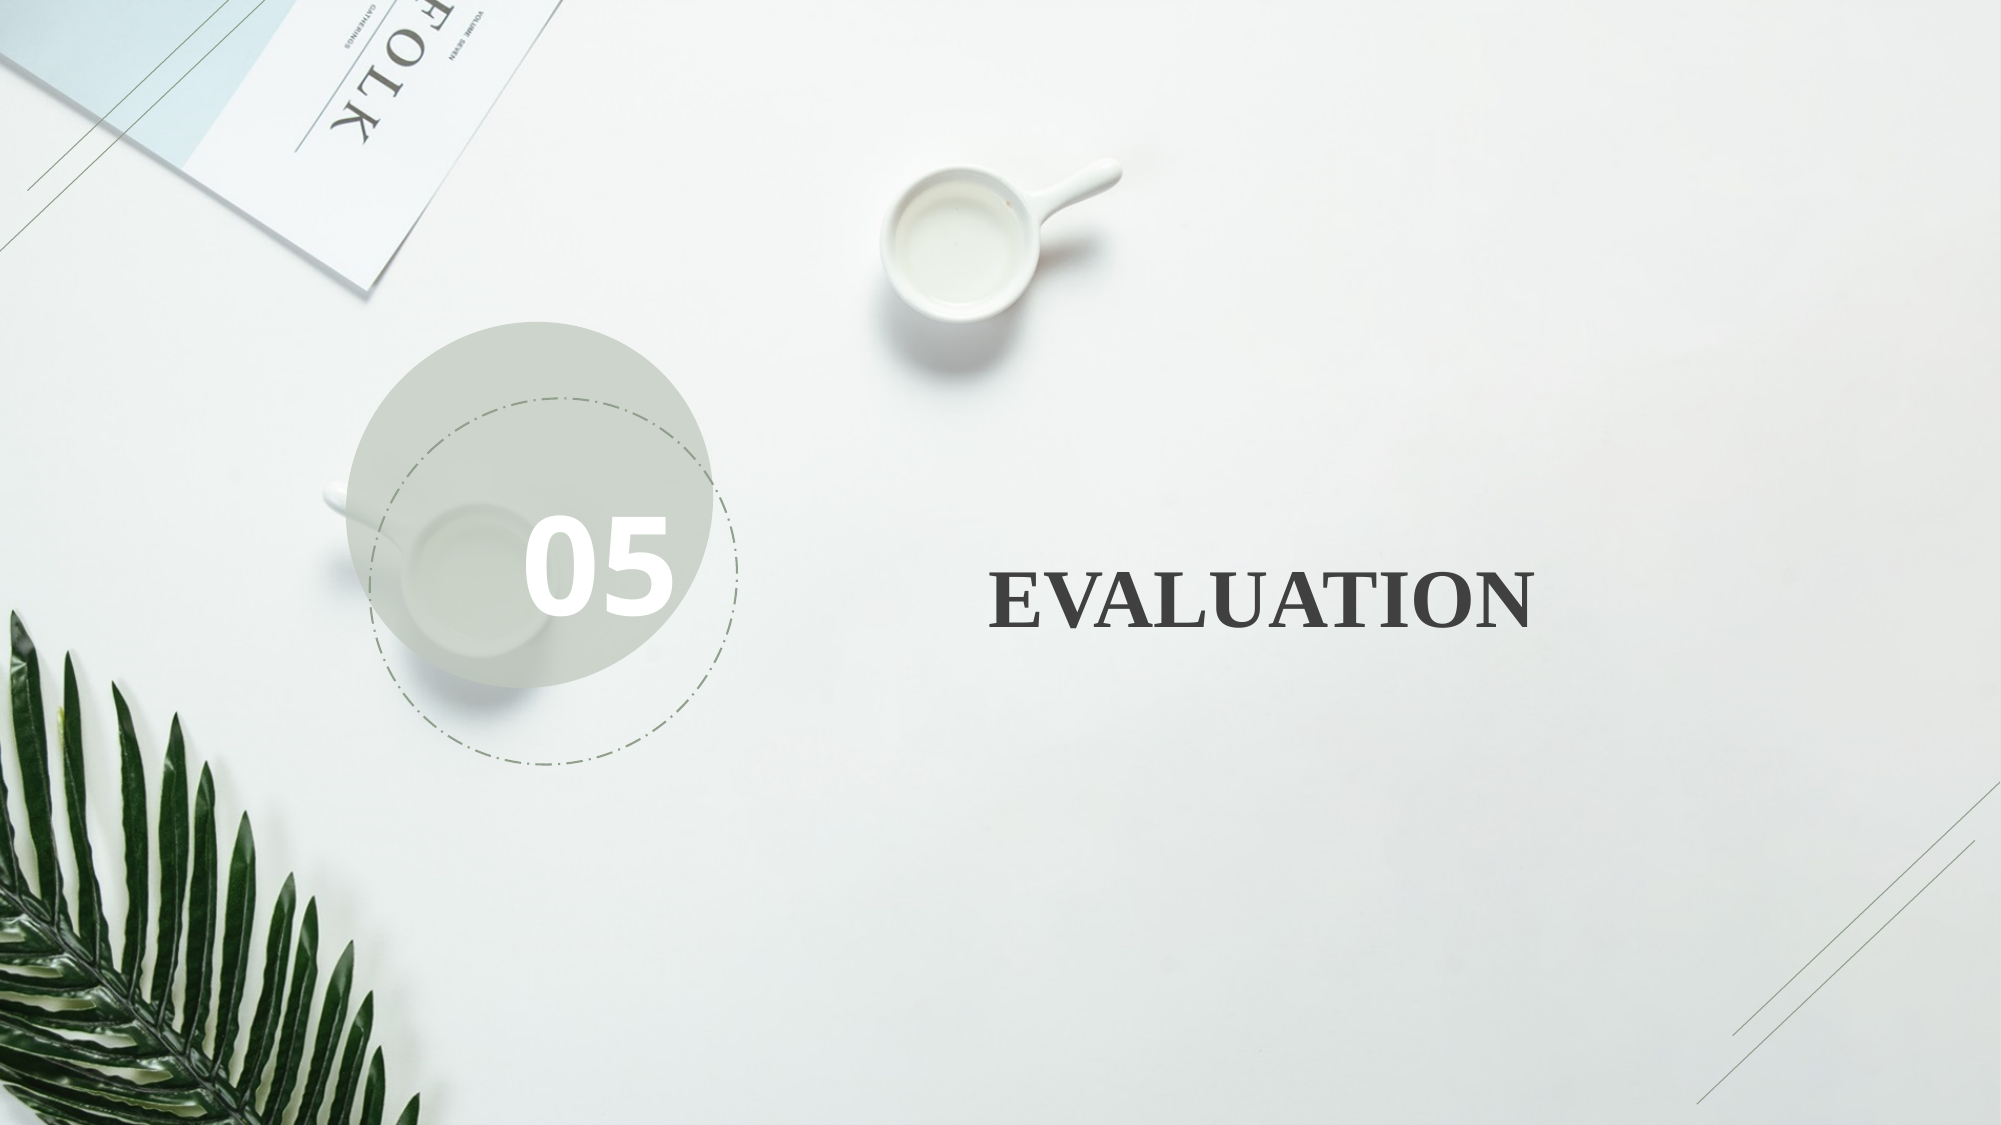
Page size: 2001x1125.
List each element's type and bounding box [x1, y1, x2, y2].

text_box [0, 0, 270, 259]
picture [0, 0, 2000, 1125]
text_box [27, 0, 306, 191]
text_box [1696, 840, 1975, 1105]
text_box [325, 338, 758, 748]
text_box [1732, 771, 2000, 1036]
